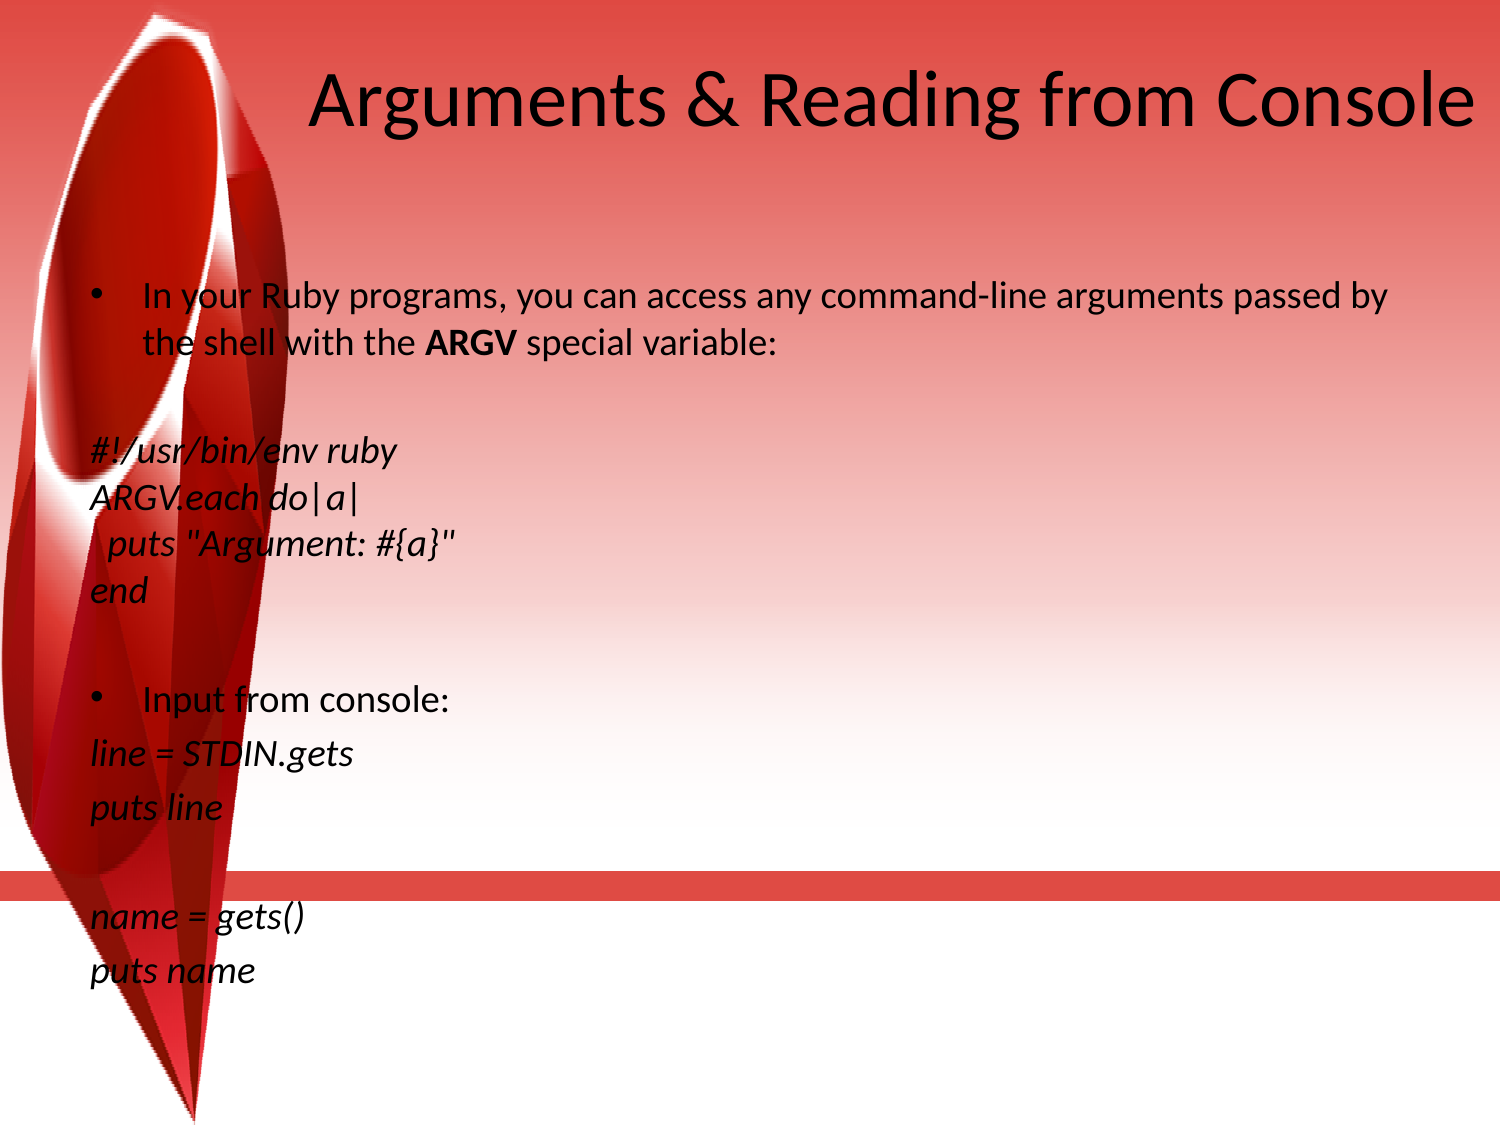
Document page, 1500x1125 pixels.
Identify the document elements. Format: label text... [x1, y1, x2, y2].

picture [0, 0, 1500, 1125]
title Arguments & Reading from Console [287, 0, 1500, 188]
list In your Ruby programs, you can access any command-line arguments passed by the shell with the ARGV special variable: #!/usr/bin/env ruby ARGV.each do|a| puts "Argument: #{a}" end Input from console: line = STDIN.gets puts line name = gets() puts name [75, 262, 1425, 1005]
